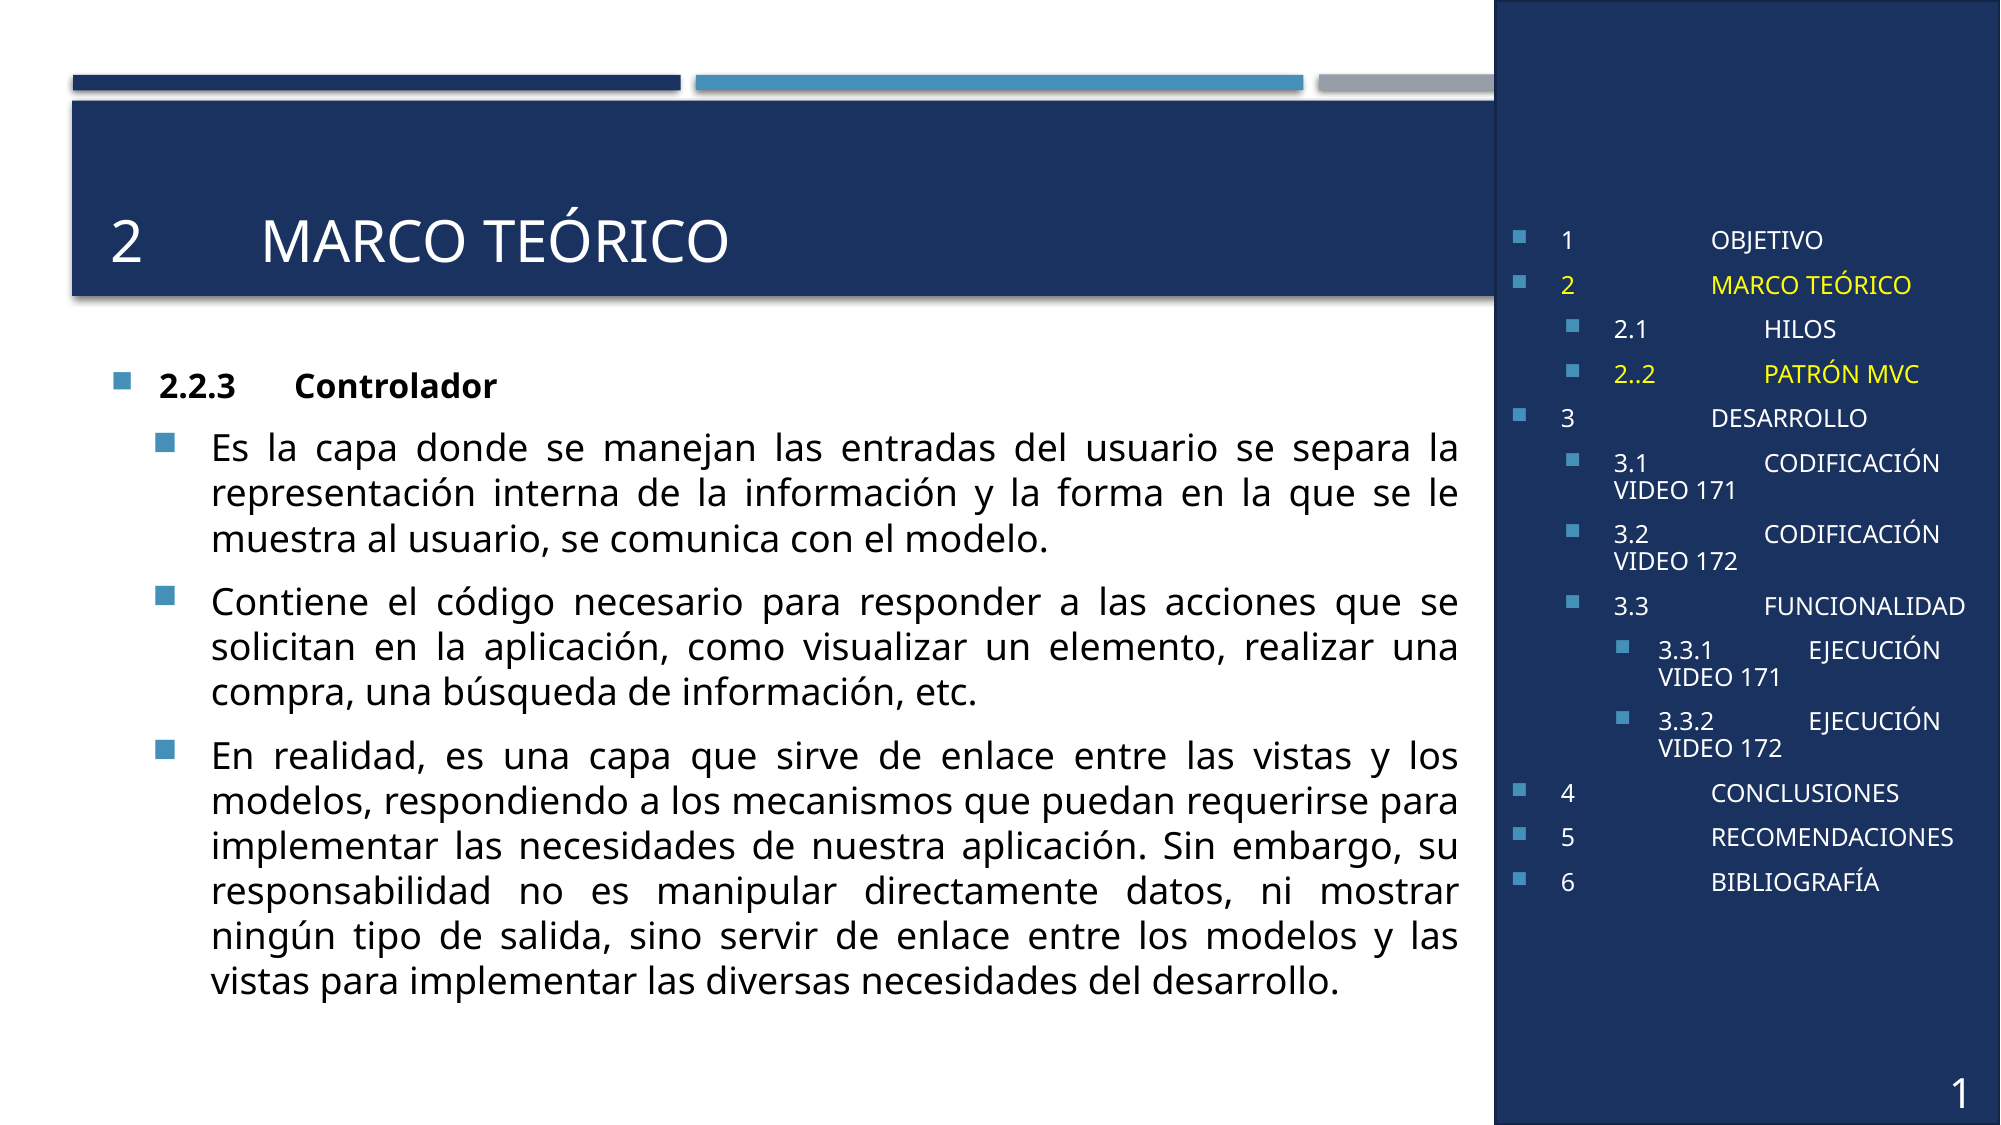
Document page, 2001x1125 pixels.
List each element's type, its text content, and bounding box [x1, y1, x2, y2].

title 2 Marco teórico [95, 115, 1494, 282]
list 2.2.3 Controlador Es la capa donde se manejan las entradas del usuario se separa la representación interna de la información y la forma en la que se le muestra al usuario, se comunica con el modelo. Contiene el código necesario para responder a las acciones que se solicitan en la aplicación, como visualizar un elemento, realizar una compra, una búsqueda de información, etc. En realidad, es una capa que sirve de enlace entre las vistas y los modelos, respondiendo a los mecanismos que puedan requerirse para implementar las necesidades de nuestra aplicación. Sin embargo, su responsabilidad no es manipular directamente datos, ni mostrar ningún tipo de salida, sino servir de enlace entre los modelos y las vistas para implementar las diversas necesidades del desarrollo. [95, 357, 1476, 1010]
text_box 1 OBJETIVO 2 MARCO TEÓRICO 2.1 HILOS 2..2 PATRÓN MVC 3 DESARROLLO 3.1 CODIFICACIÓN VIDEO 171 3.2 CODIFICACIÓN VIDEO 172 3.3 FUNCIONALIDAD 3.3.1 EJECUCIÓN VIDEO 171 3.3.2 EJECUCIÓN VIDEO 172 4 CONCLUSIONES 5 RECOMENDACIONES 6 BIBLIOGRAFÍA [1494, 0, 2000, 1125]
text_box 10 [1934, 1059, 2000, 1125]
